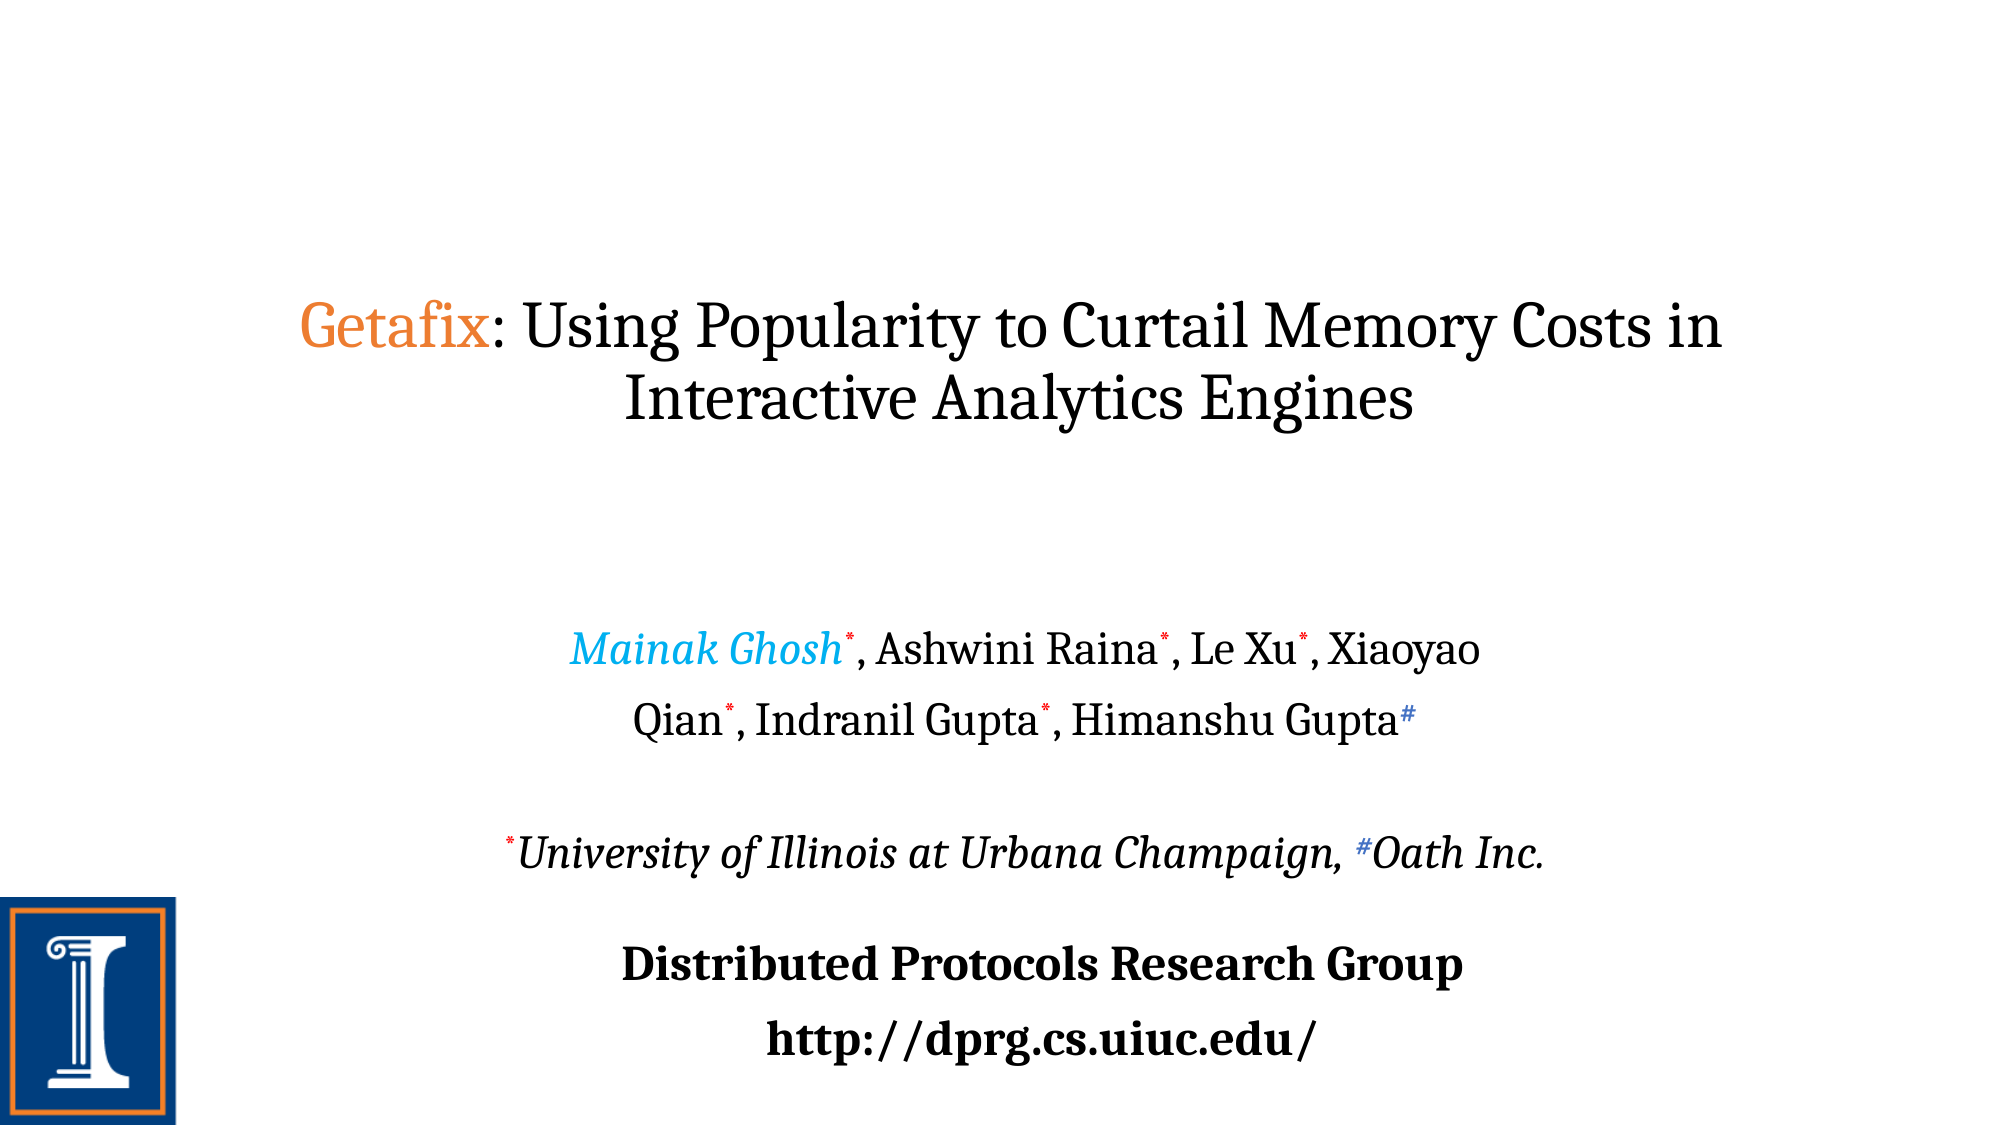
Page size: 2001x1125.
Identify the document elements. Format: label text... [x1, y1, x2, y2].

picture [0, 897, 178, 1125]
subtitle Distributed Protocols Research Group http://dprg.cs.uiuc.edu/ [292, 929, 1793, 1096]
title Getafix: Using Popularity to Curtail Memory Costs in Interactive Analytics Engines [75, 258, 1965, 442]
text_box Mainak Ghosh*, Ashwini Raina*, Le Xu*, Xiaoyao Qian*, Indranil Gupta*, Himanshu Gupta# *University of Illinois at Urbana Champaign, #Oath Inc. [274, 615, 1775, 888]
